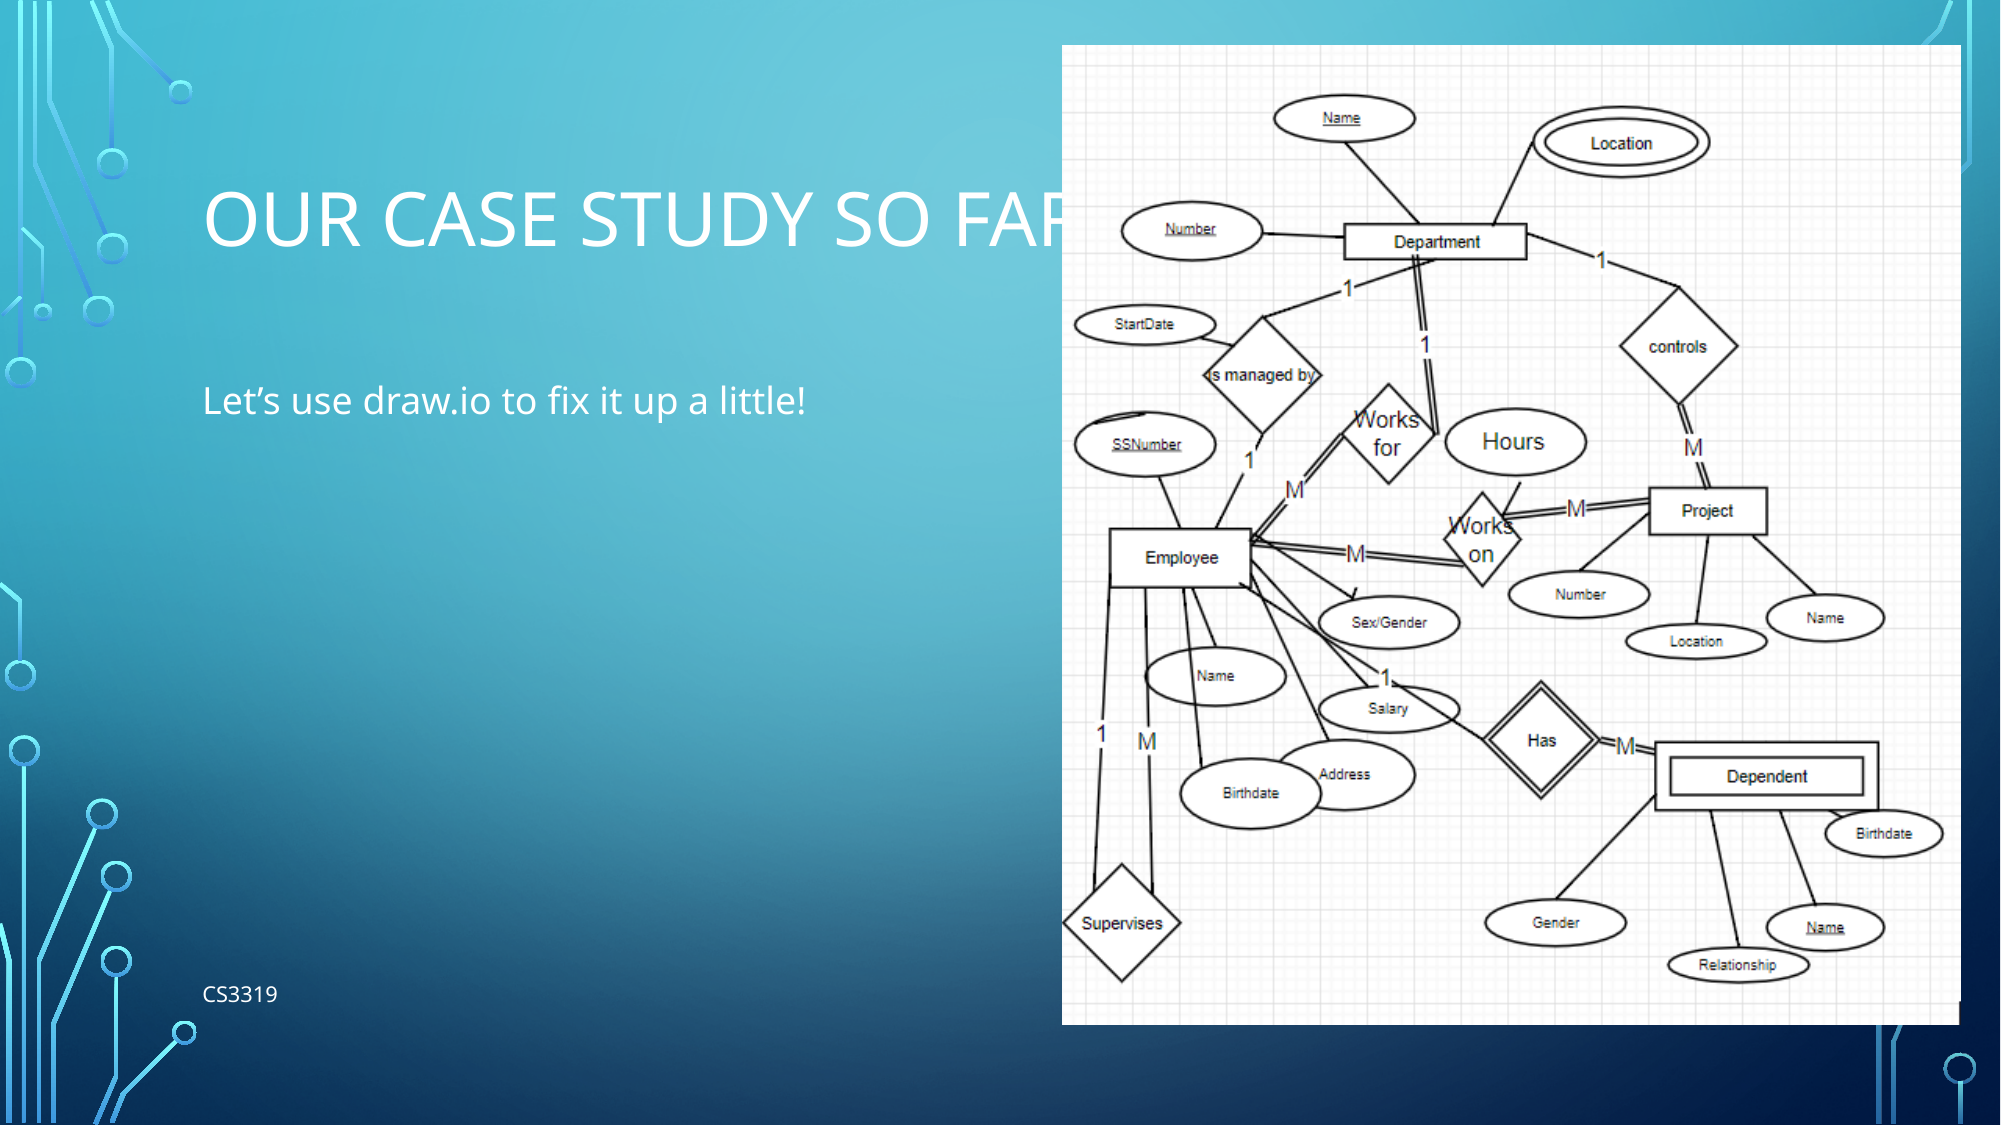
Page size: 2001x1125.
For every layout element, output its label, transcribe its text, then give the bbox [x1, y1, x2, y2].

title Our Case Study so Far: [187, 101, 1061, 344]
footer CS3319 [187, 965, 1061, 1025]
picture [1061, 45, 1961, 1026]
text_box Let’s use draw.io to fix it up a little! [187, 369, 869, 430]
